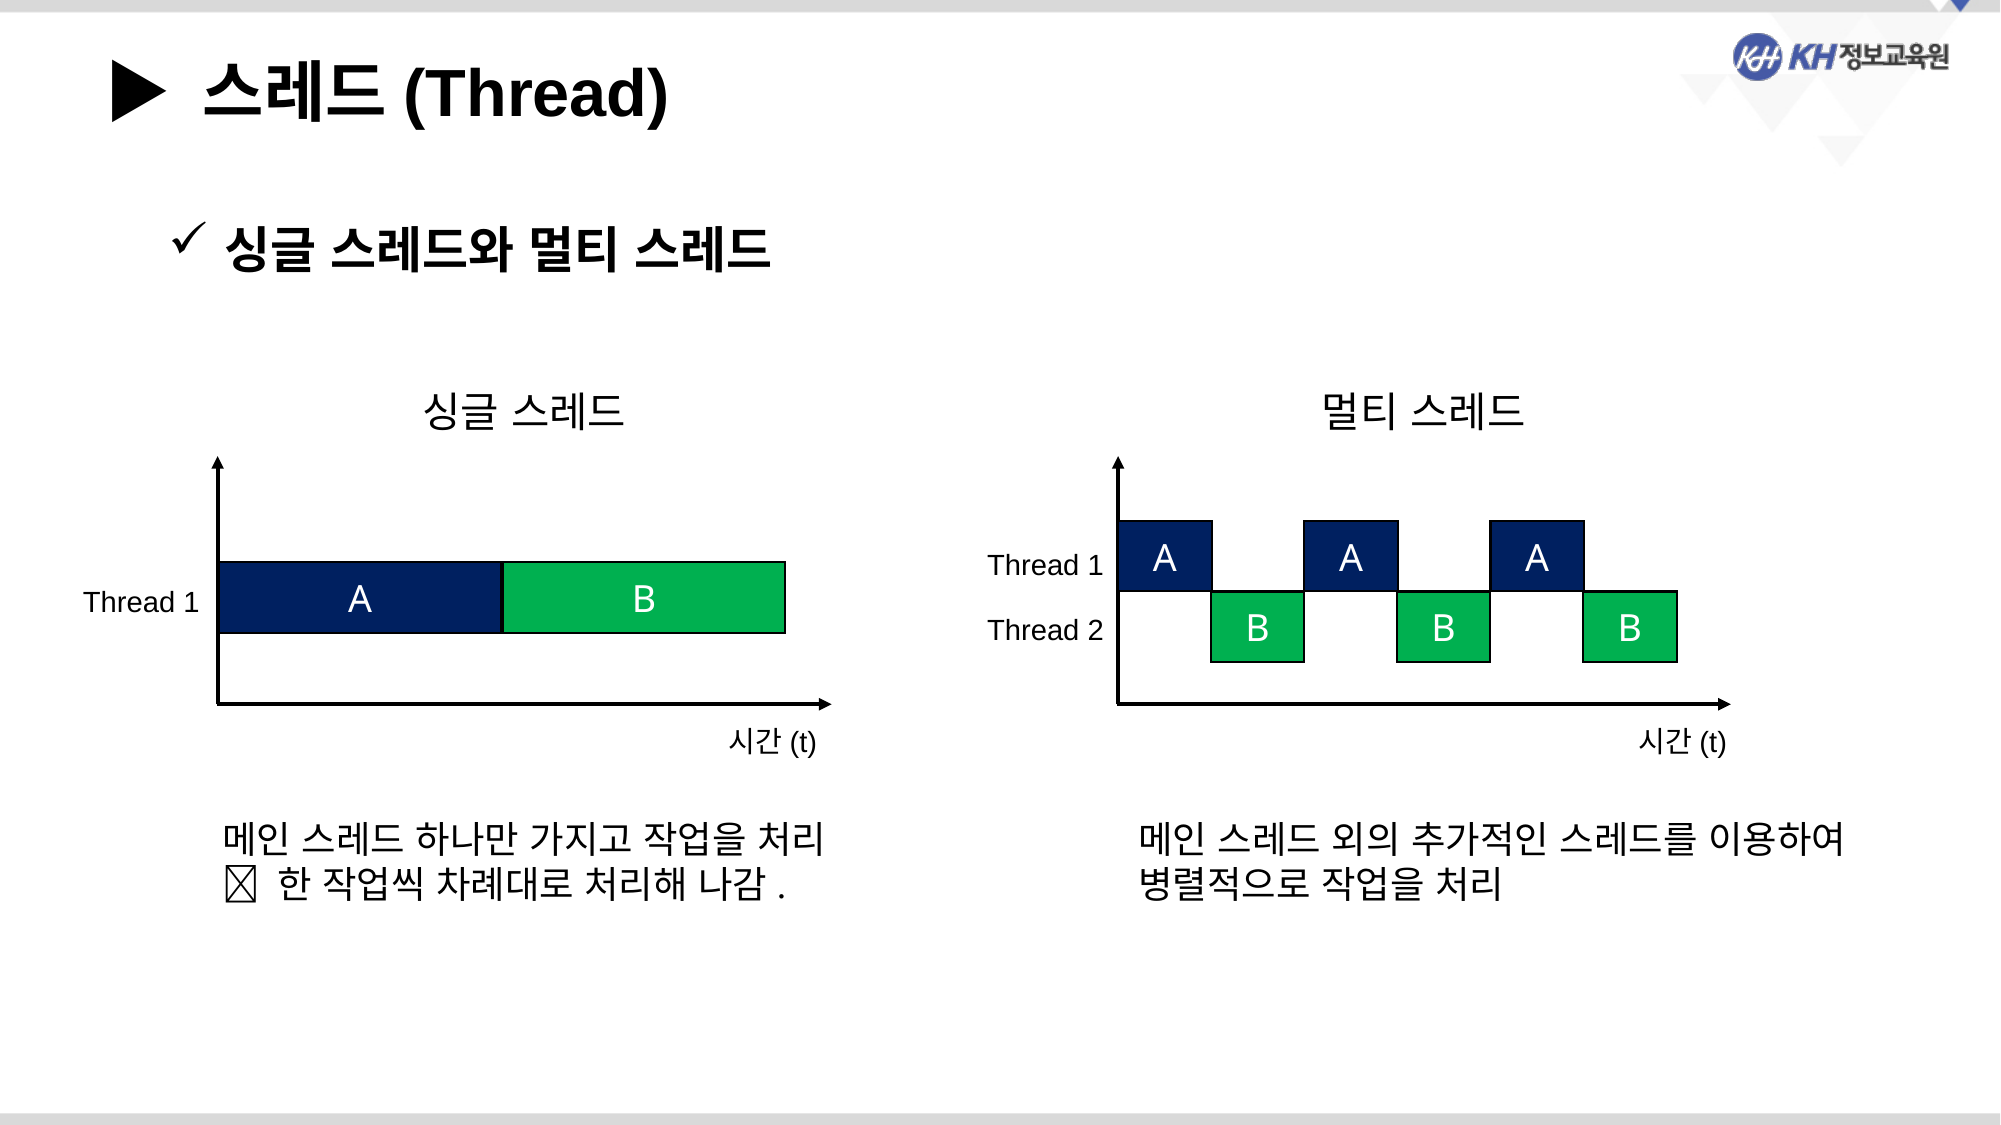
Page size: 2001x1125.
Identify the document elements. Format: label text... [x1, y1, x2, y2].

picture [0, 0, 2001, 1113]
text_box 싱글 스레드와 멀티 스레드 [153, 211, 788, 286]
text_box Thread 1 [972, 539, 1116, 589]
text_box 메인 스레드 하나만 가지고 작업을 처리  한 작업씩 차례대로 처리해 나감. [207, 808, 842, 913]
text_box Thread 2 [972, 604, 1116, 654]
text_box ▶ 스레드(Thread) [90, 42, 1980, 137]
text_box 메인 스레드 외의 추가적인 스레드를 이용하여 병렬적으로 작업을 처리 [1123, 808, 1862, 913]
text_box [217, 378, 832, 767]
text_box 멀티 스레드 [1306, 378, 1541, 444]
text_box 시간(t) [1623, 715, 1742, 766]
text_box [1116, 456, 1731, 705]
text_box Thread 1 [68, 576, 215, 626]
